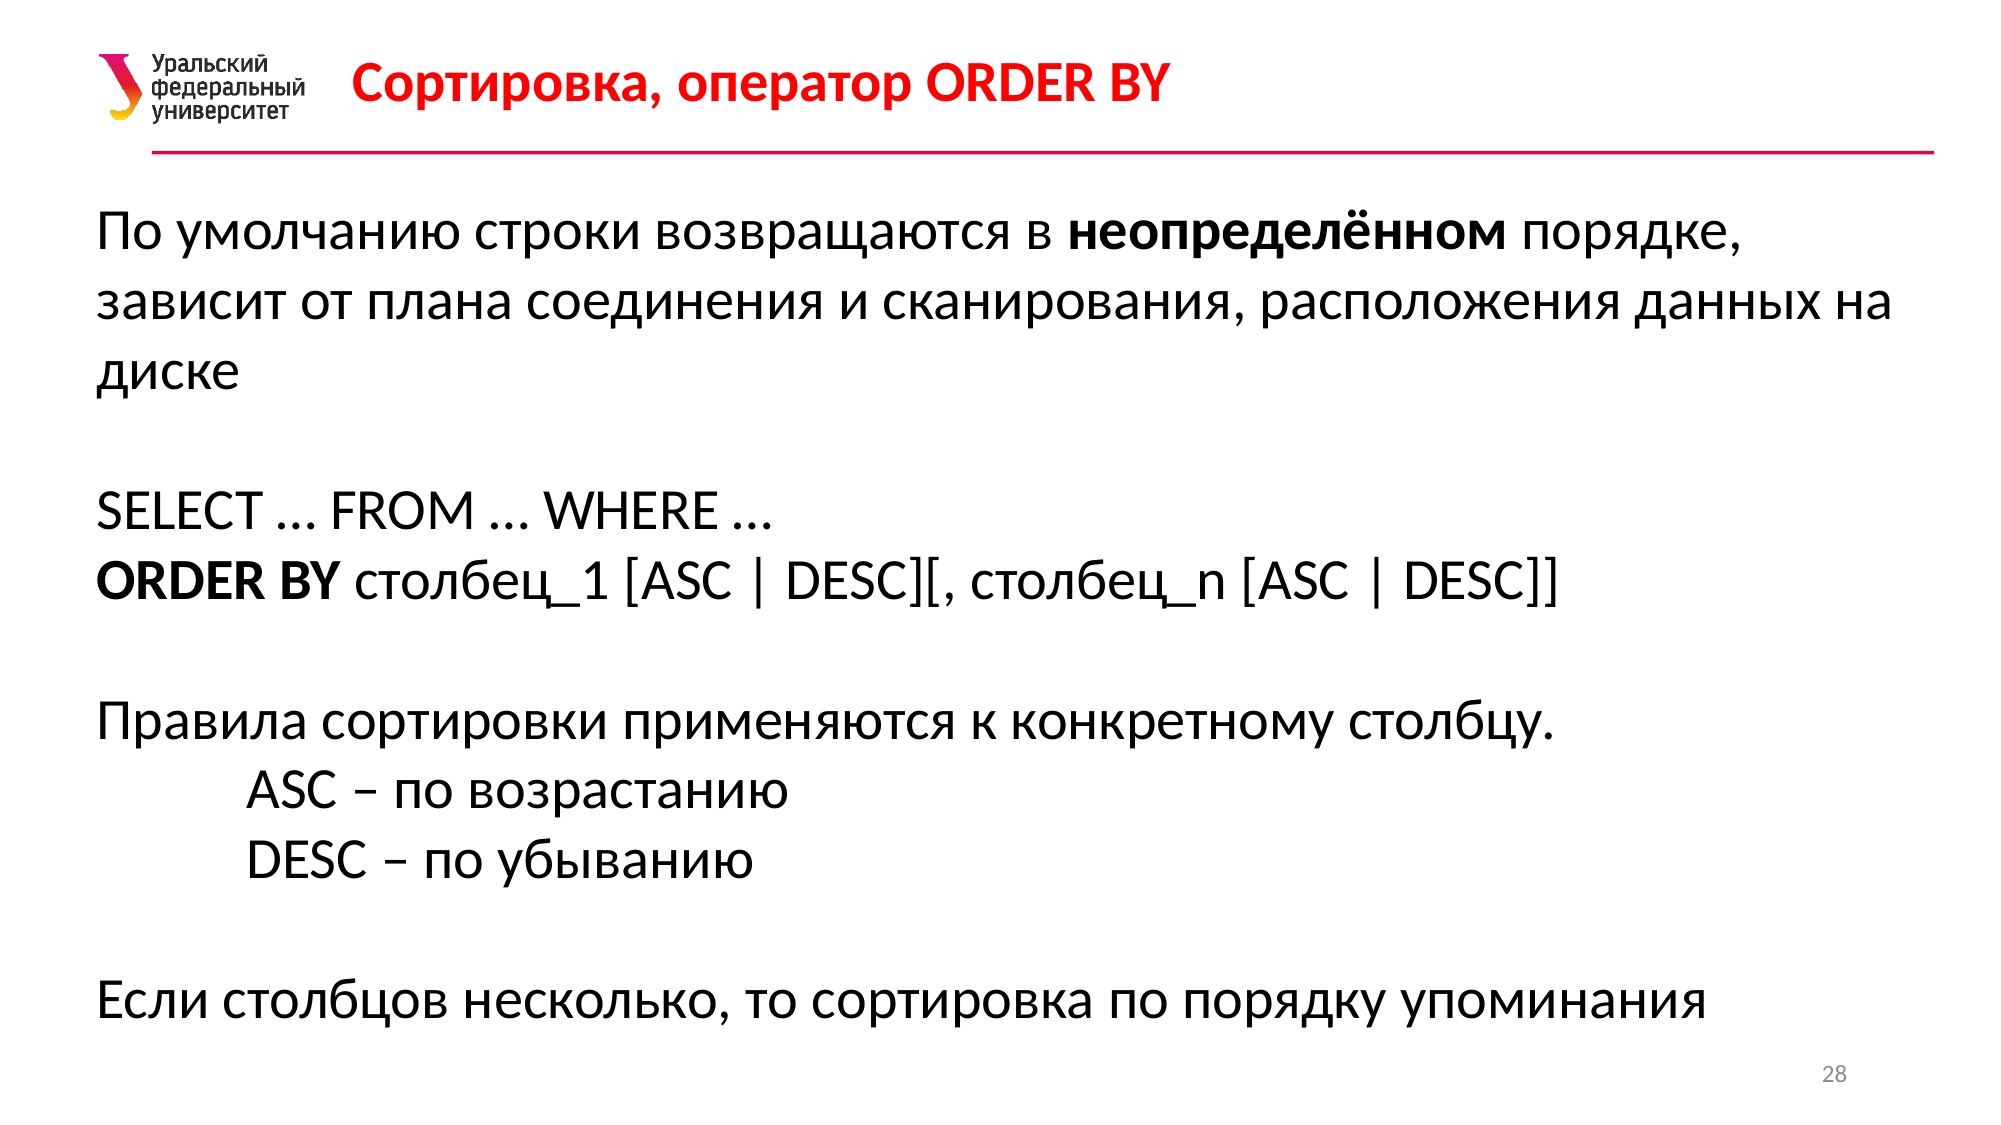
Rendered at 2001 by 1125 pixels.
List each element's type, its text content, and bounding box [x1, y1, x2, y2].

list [98, 52, 320, 124]
slide_number 28 [1412, 1042, 1863, 1103]
text_box По умолчанию строки возвращаются в неопределённом порядке, зависит от плана соединения и сканирования, расположения данных на диске SELECT … FROM … WHERE … ORDER BY столбец_1 [ASC | DESC][, столбец_n [ASC | DESC]] Правила сортировки применяются к конкретному столбцу. ASC – по возрастанию DESC – по убыванию Если столбцов несколько, то сортировка по порядку упоминания [81, 183, 1919, 1038]
text_box Сортировка, оператор ORDER BY [337, 36, 1945, 121]
text_box [151, 150, 1935, 155]
